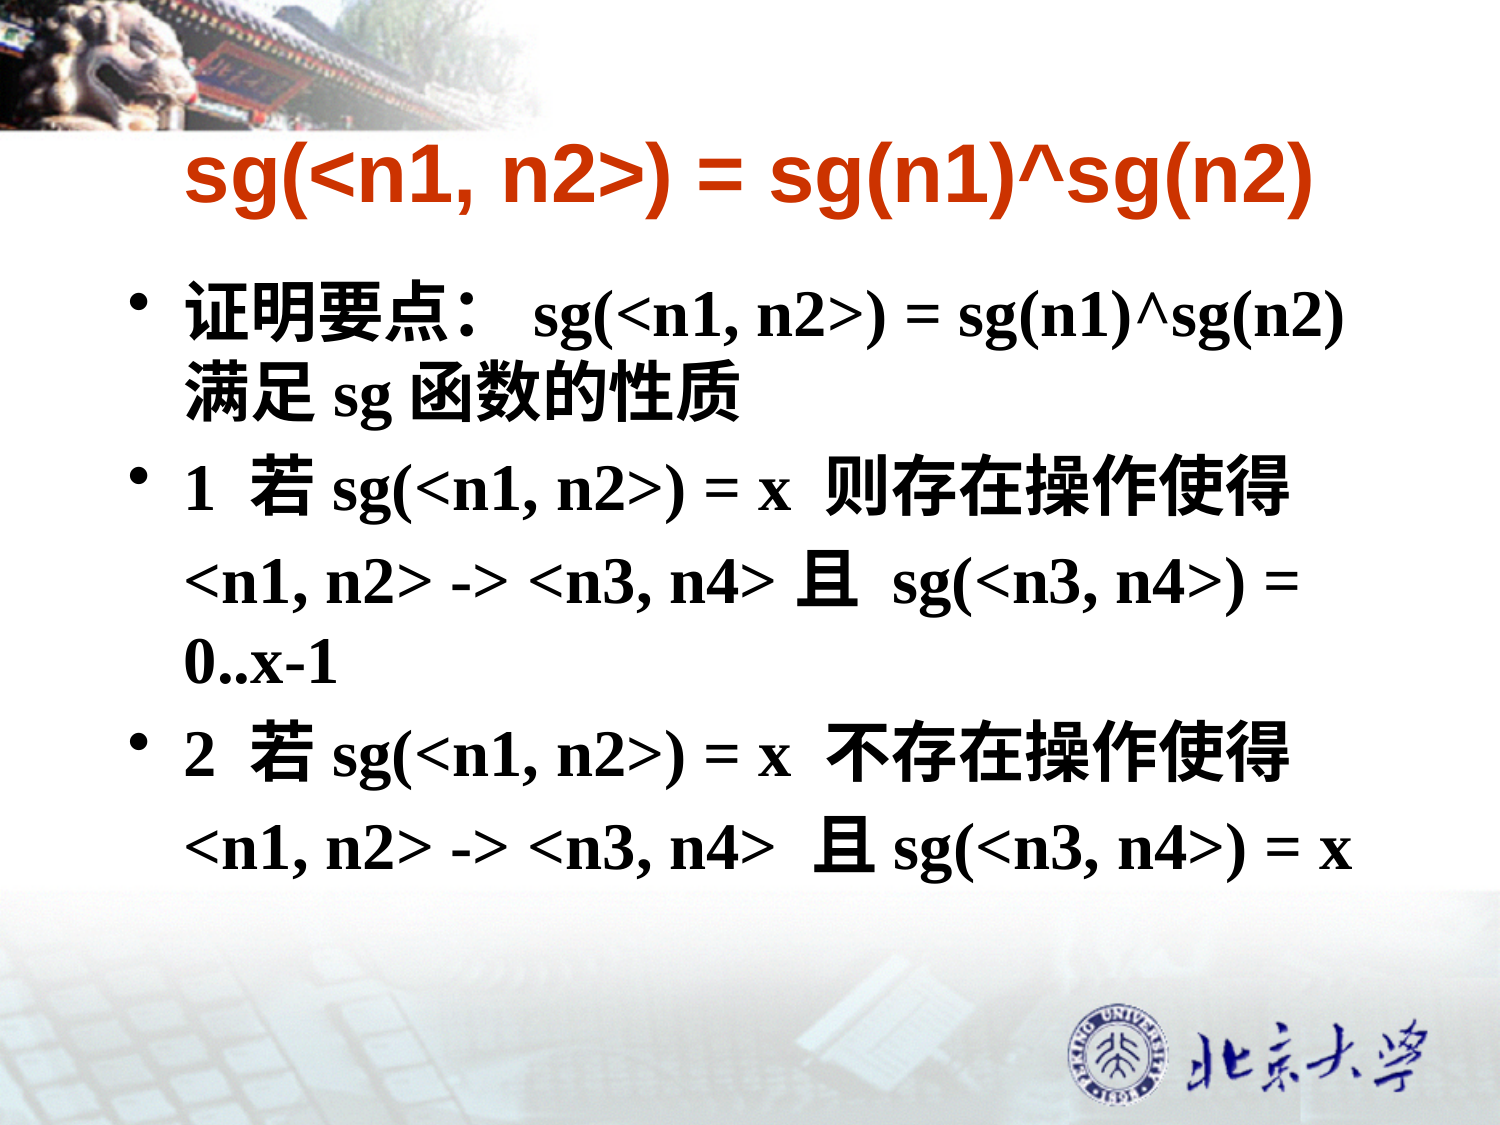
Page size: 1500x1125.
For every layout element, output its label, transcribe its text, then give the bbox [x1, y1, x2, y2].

picture [0, 0, 1500, 1125]
list 证明要点：sg(<n1, n2>) = sg(n1)^sg(n2)满足sg函数的性质 1 若sg(<n1, n2>) = x 则存在操作使得 <n1, n2> -> <n3, n4>且 sg(<n3, n4>) = 0..x-1 2 若sg(<n1, n2>) = x 不存在操作使得 <n1, n2> -> <n3, n4> 且sg(<n3, n4>) = x [112, 262, 1388, 1001]
title sg(<n1, n2>) = sg(n1)^sg(n2) [112, 99, 1388, 238]
